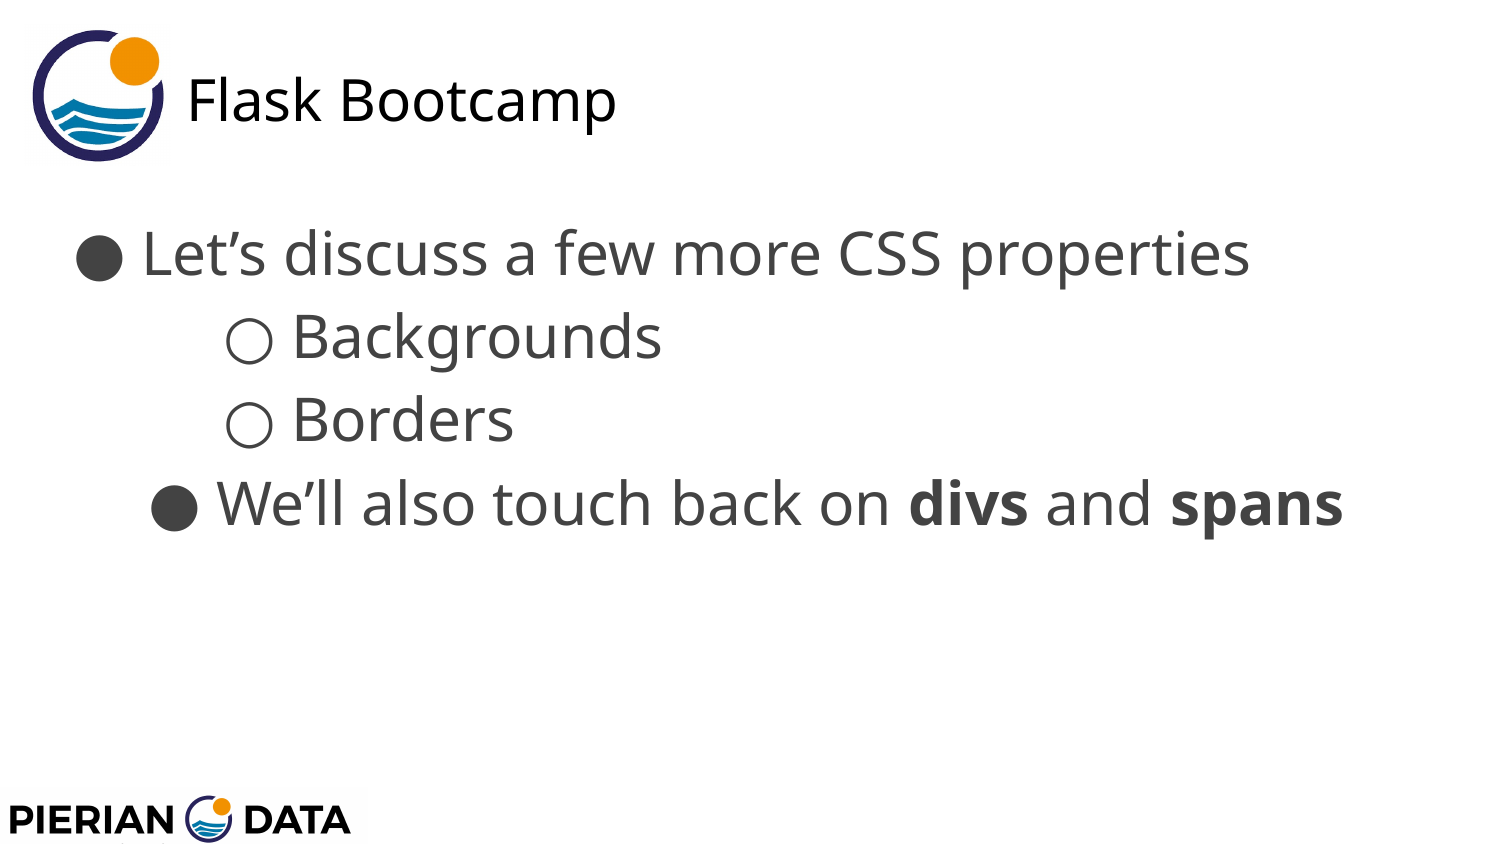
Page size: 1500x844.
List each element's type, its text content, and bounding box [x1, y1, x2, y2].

picture [0, 787, 368, 844]
picture [24, 24, 172, 167]
title Flask Bootcamp [176, 48, 1449, 143]
list Let’s discuss a few more CSS properties Backgrounds Borders We’ll also touch back on divs and spans [51, 189, 1476, 750]
